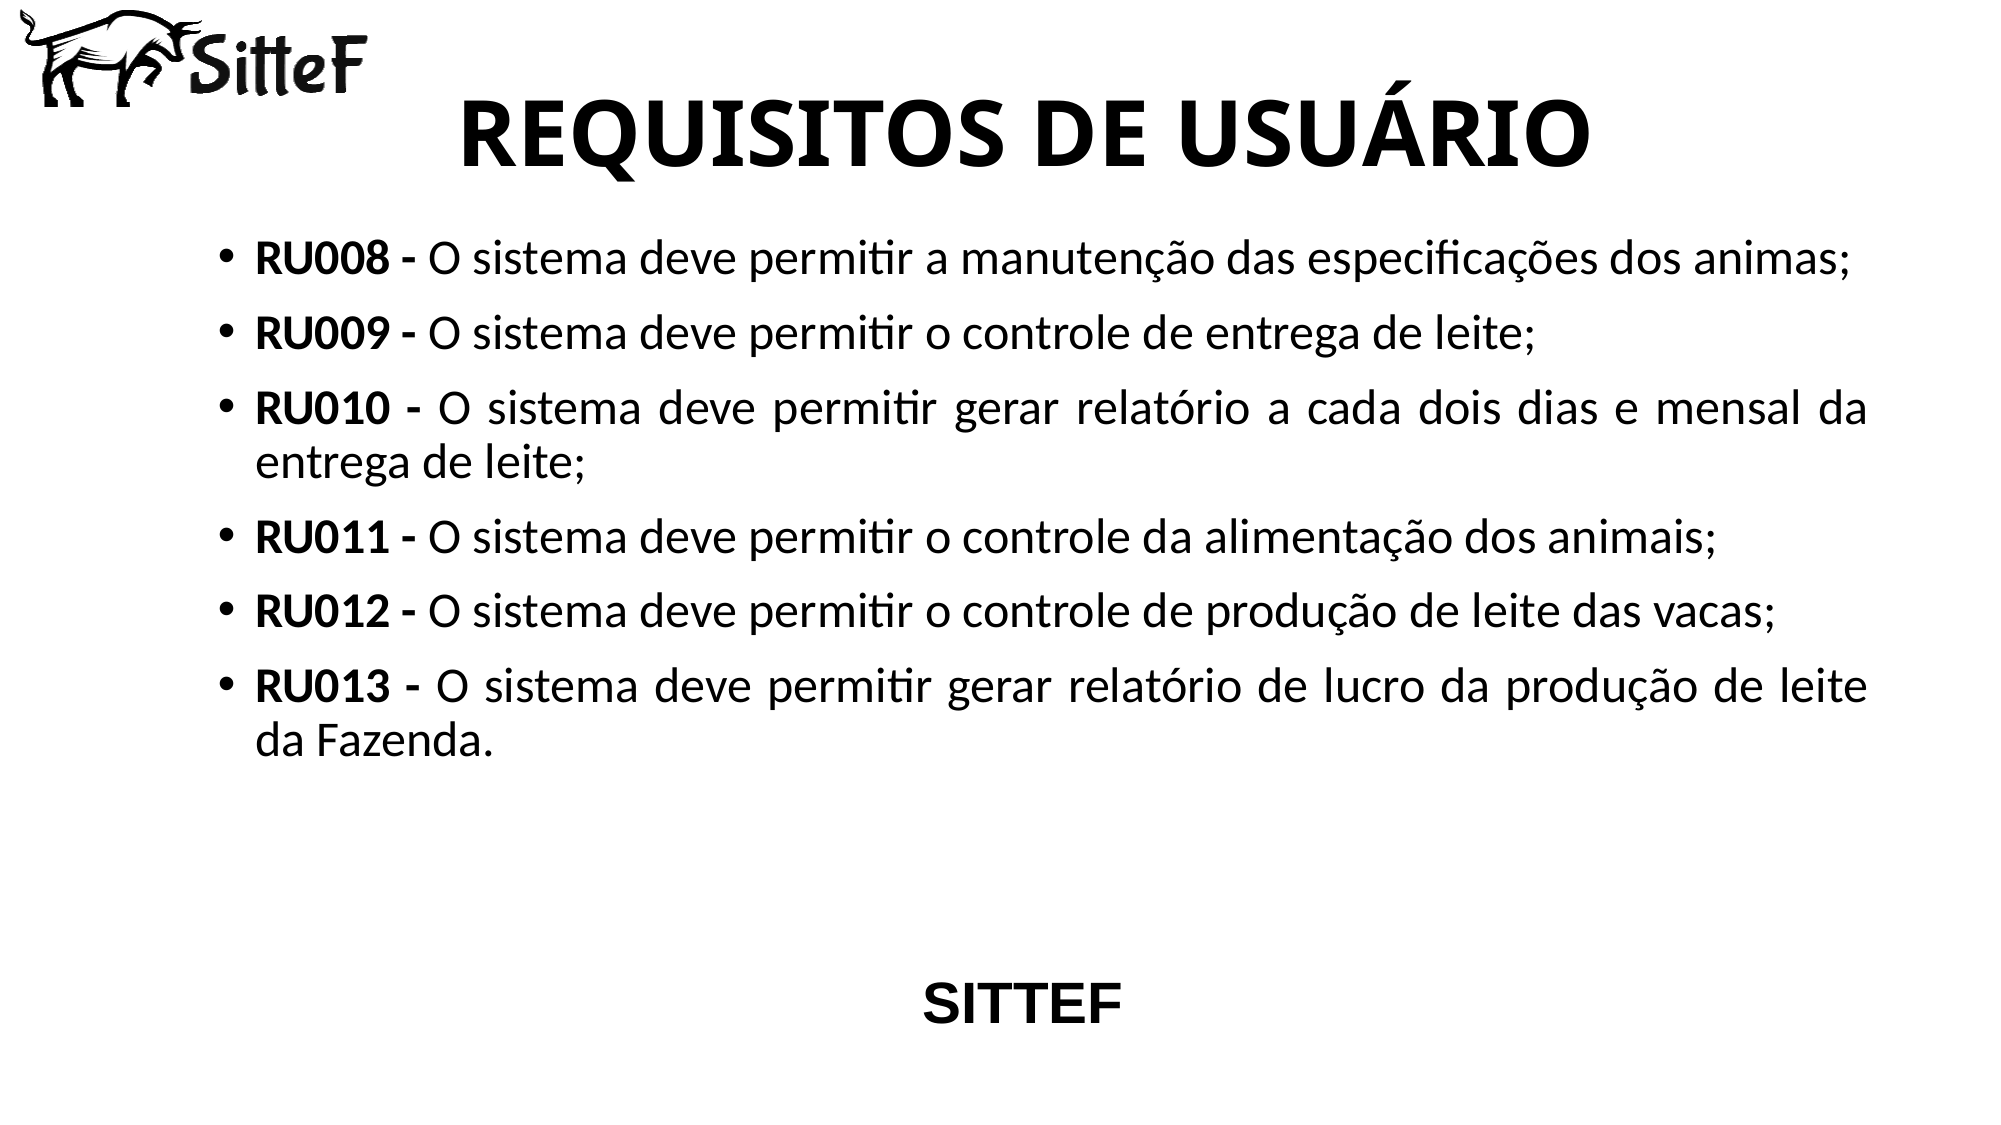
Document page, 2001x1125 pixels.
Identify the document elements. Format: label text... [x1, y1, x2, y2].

picture [0, 7, 379, 129]
title REQUISITOS DE USUÁRIO [163, 28, 1889, 246]
list RU008 - O sistema deve permitir a manutenção das especificações dos animas; RU009 - O sistema deve permitir o controle de entrega de leite; RU010 - O sistema deve permitir gerar relatório a cada dois dias e mensal da entrega de leite; RU011 - O sistema deve permitir o controle da alimentação dos animais; RU012 - O sistema deve permitir o controle de produção de leite das vacas; RU013 - O sistema deve permitir gerar relatório de lucro da produção de leite da Fazenda. [202, 223, 1885, 987]
text_box SITTEF [599, 966, 1446, 1102]
